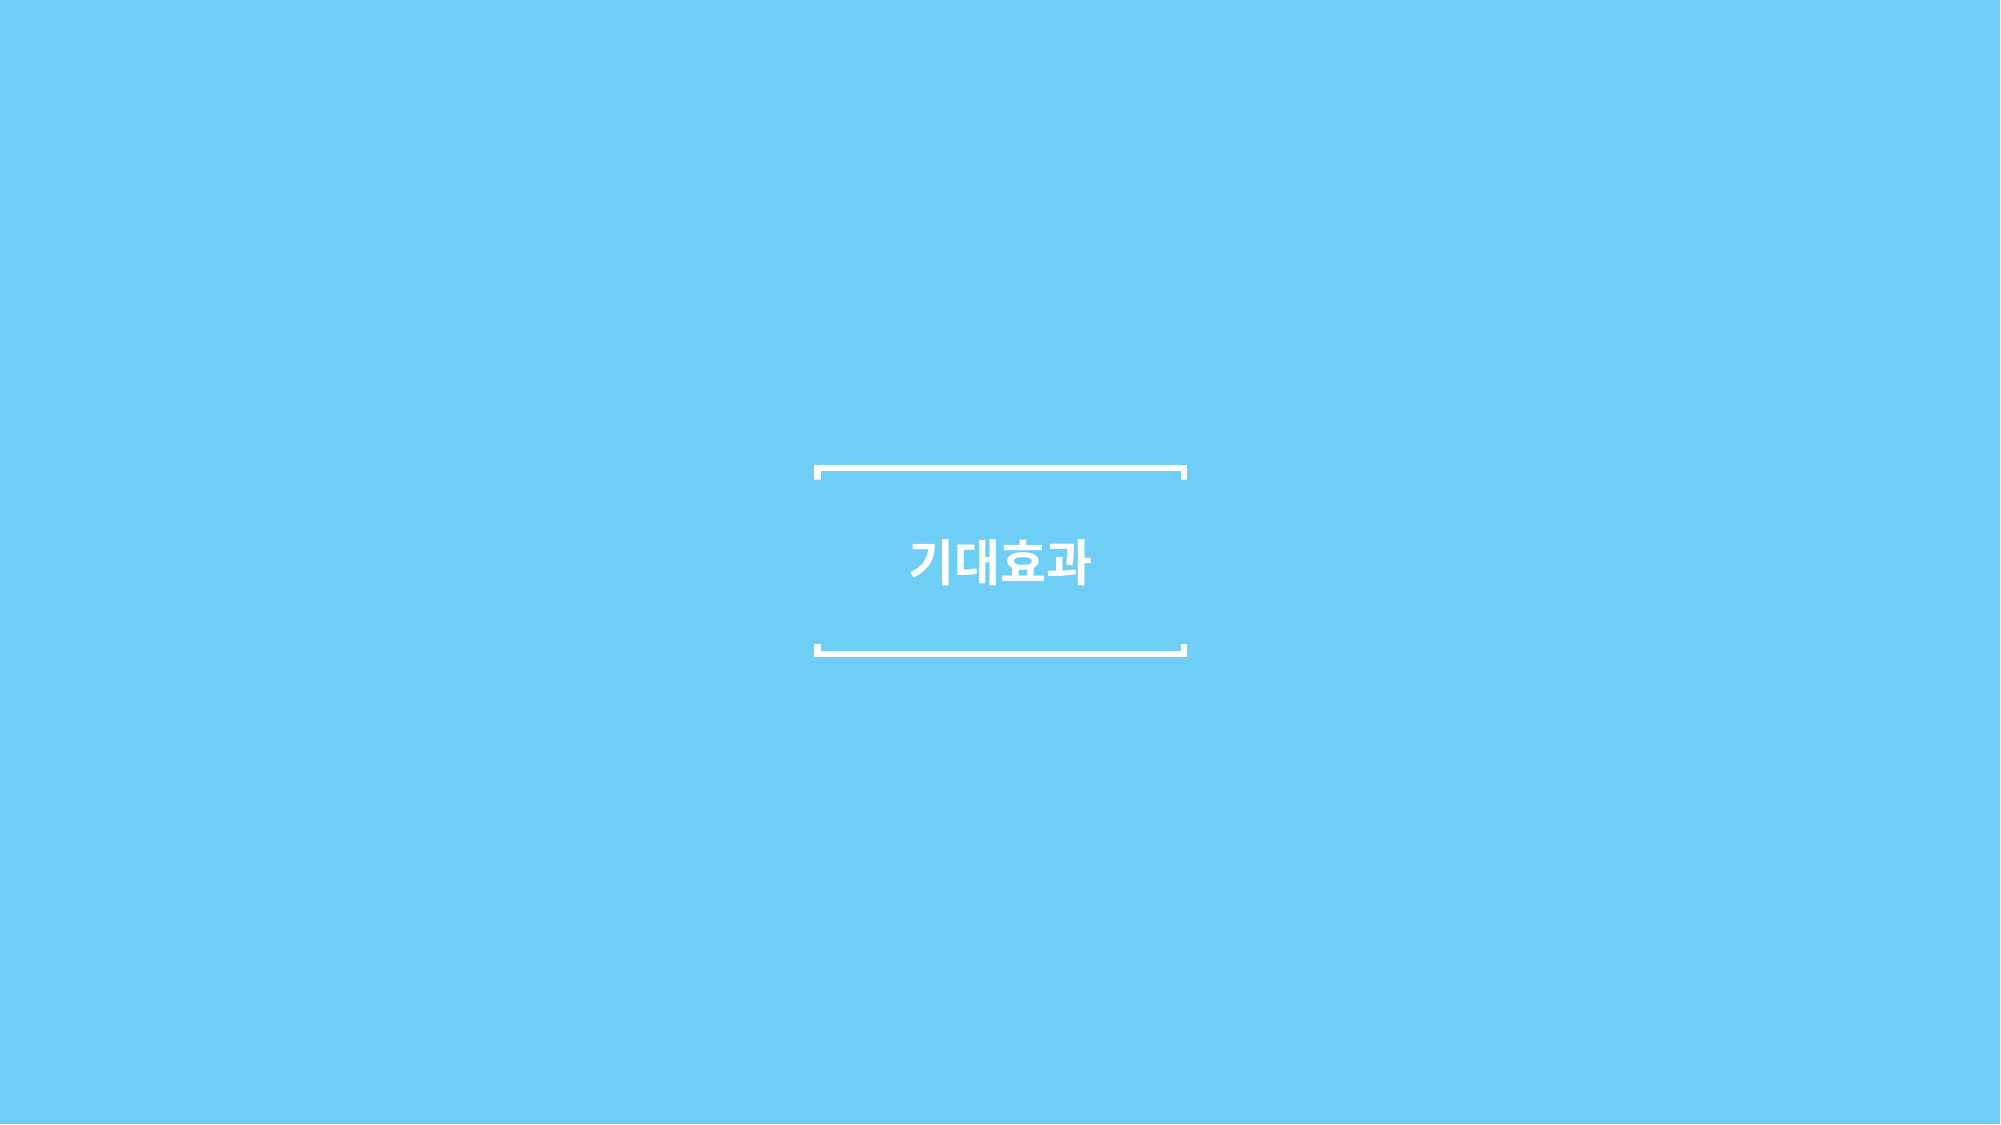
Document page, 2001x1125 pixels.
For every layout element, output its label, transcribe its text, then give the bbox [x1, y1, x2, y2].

text_box 기대효과 [790, 479, 1211, 645]
text_box [817, 467, 1185, 479]
text_box [817, 645, 1185, 655]
text_box [0, 0, 2000, 1124]
